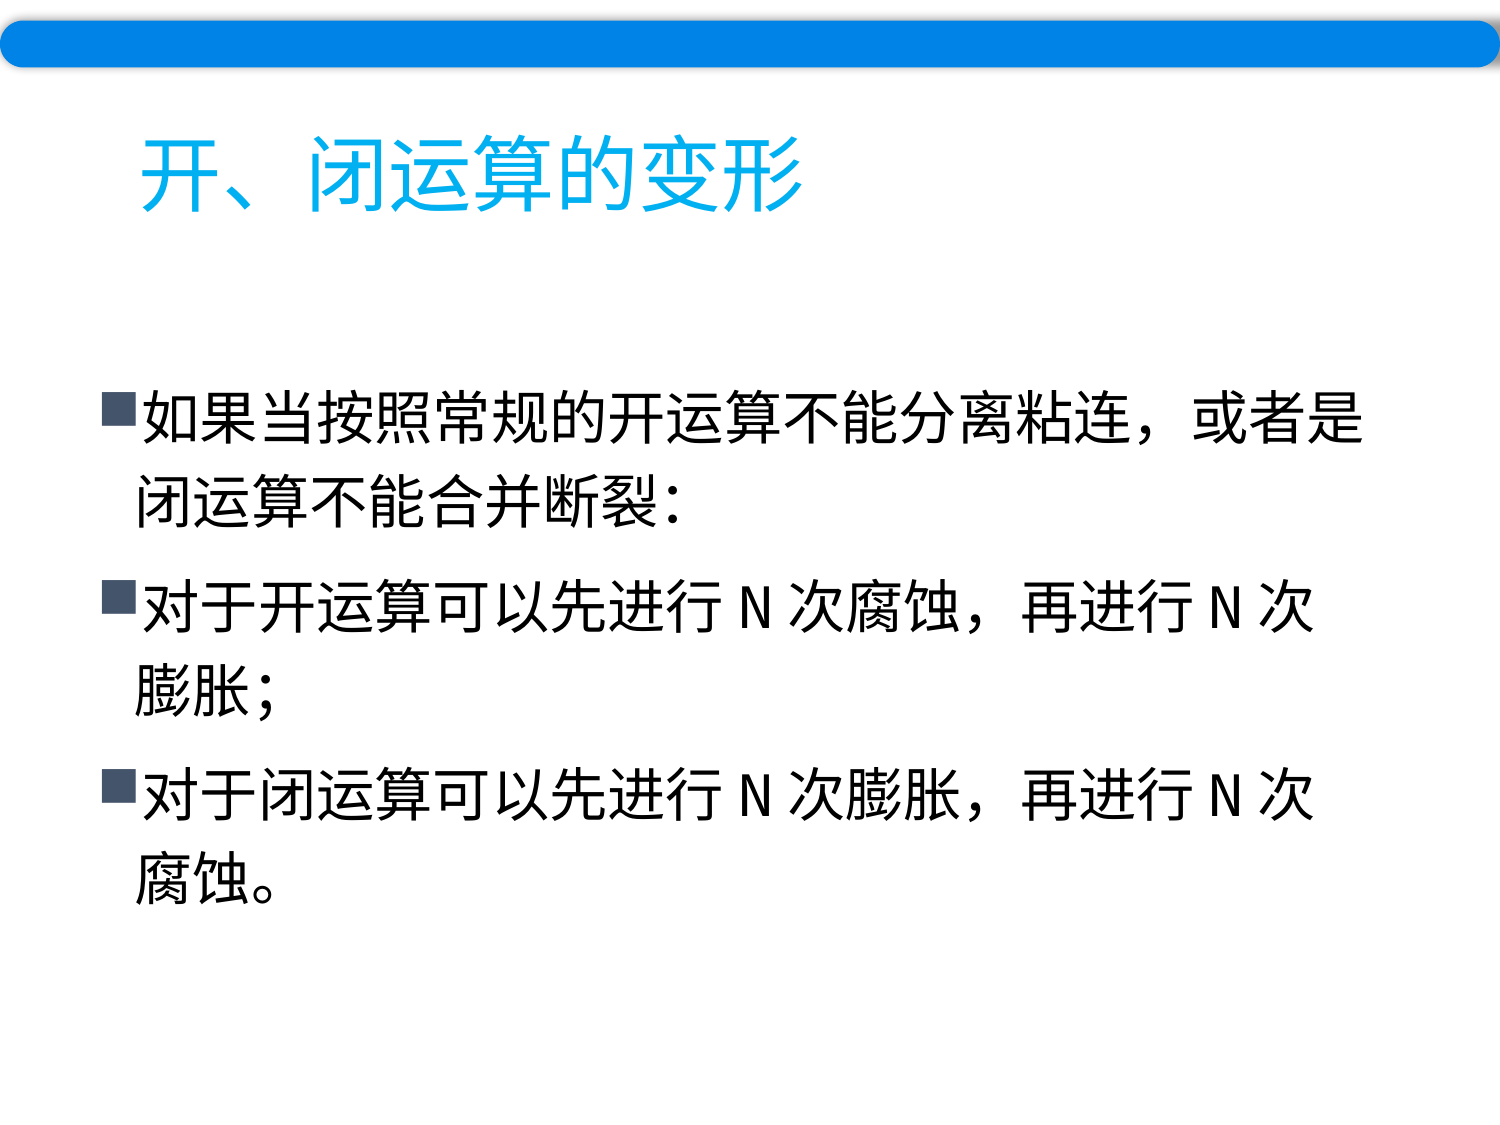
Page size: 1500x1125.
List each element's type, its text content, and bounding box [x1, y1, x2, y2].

title 开、闭运算的变形 [123, 101, 1211, 256]
list 如果当按照常规的开运算不能分离粘连，或者是闭运算不能合并断裂： 对于开运算可以先进行N次腐蚀，再进行N次膨胀； 对于闭运算可以先进行N次膨胀，再进行N次腐蚀。 [82, 360, 1382, 987]
text_box [0, 19, 1500, 69]
